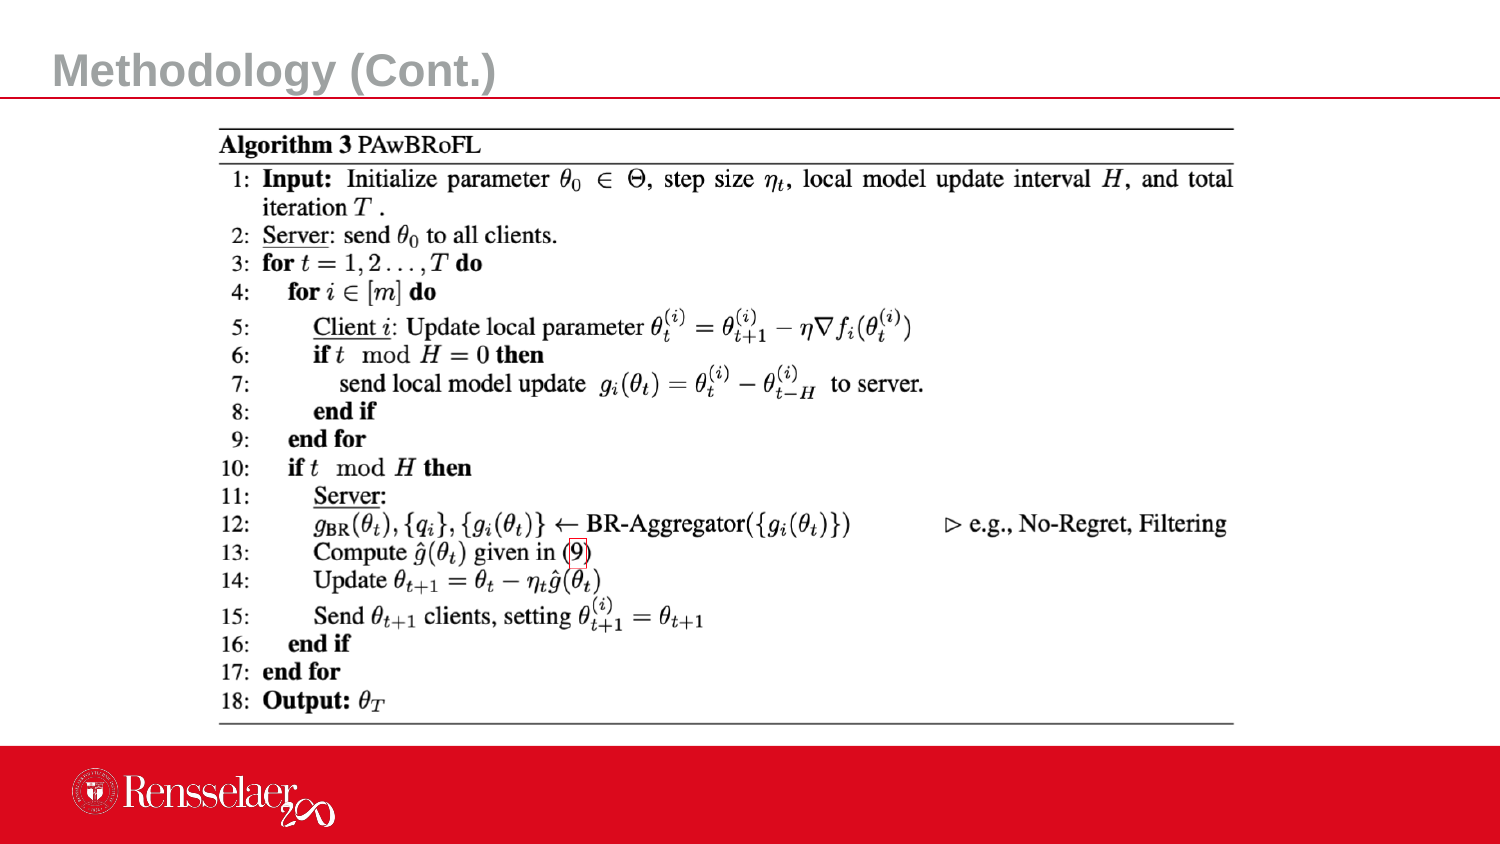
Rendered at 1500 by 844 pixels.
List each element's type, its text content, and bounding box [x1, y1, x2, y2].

picture [72, 768, 335, 827]
picture [181, 102, 1258, 742]
list Methodology (Cont.) [36, 33, 1403, 98]
